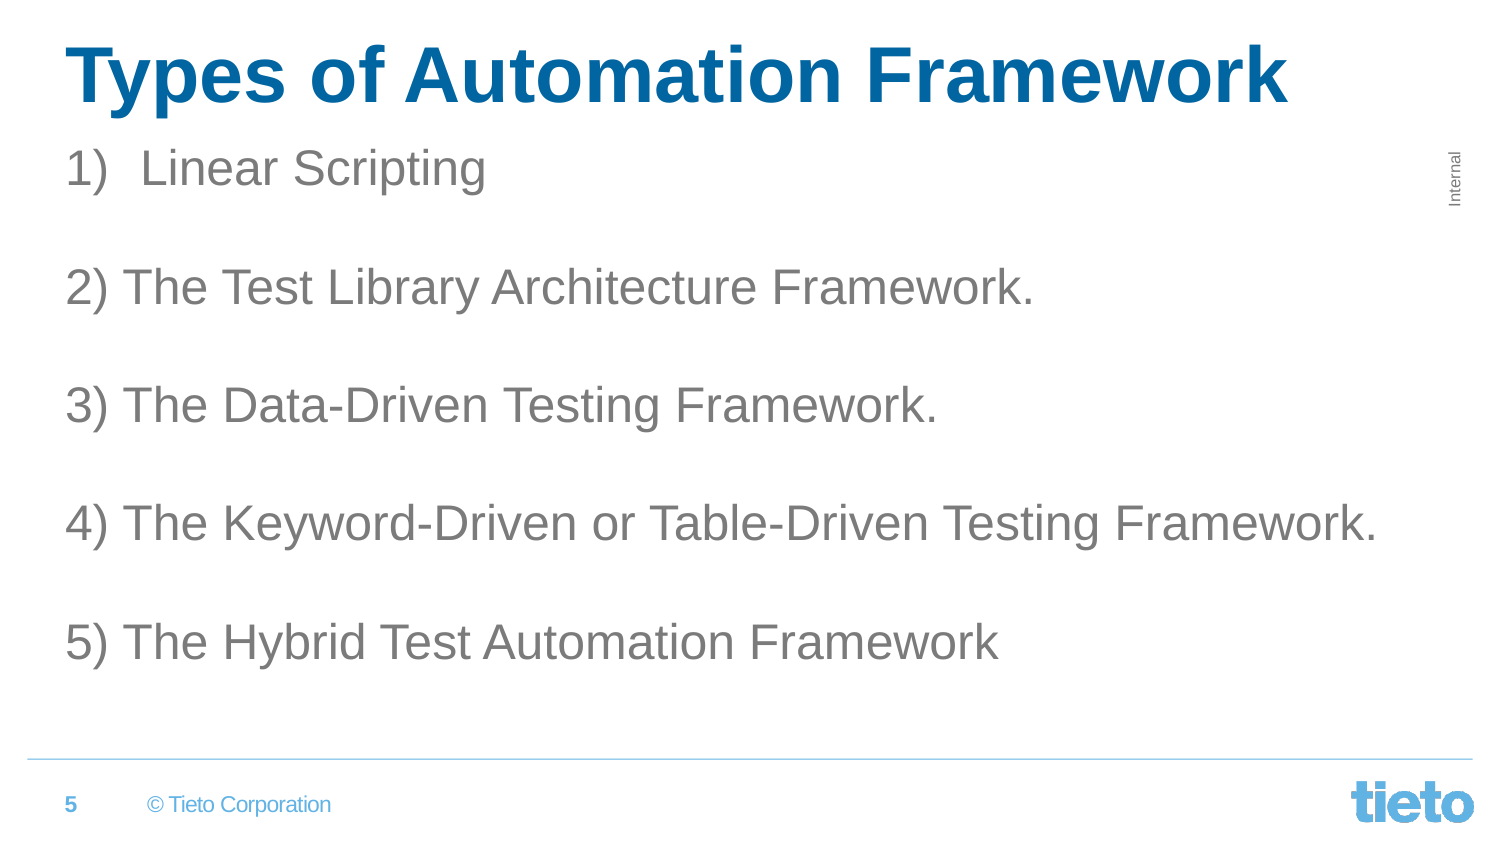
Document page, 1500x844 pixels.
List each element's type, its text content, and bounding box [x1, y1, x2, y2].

slide_number 5 [64, 791, 124, 817]
picture [1350, 781, 1475, 823]
title Types of Automation Framework [64, 23, 1416, 124]
list Linear Scripting 2) The Test Library Architecture Framework. 3) The Data-Driven Testing Framework. 4) The Keyword-Driven or Table-Driven Testing Framework. 5) The Hybrid Test Automation Framework [64, 142, 1416, 718]
